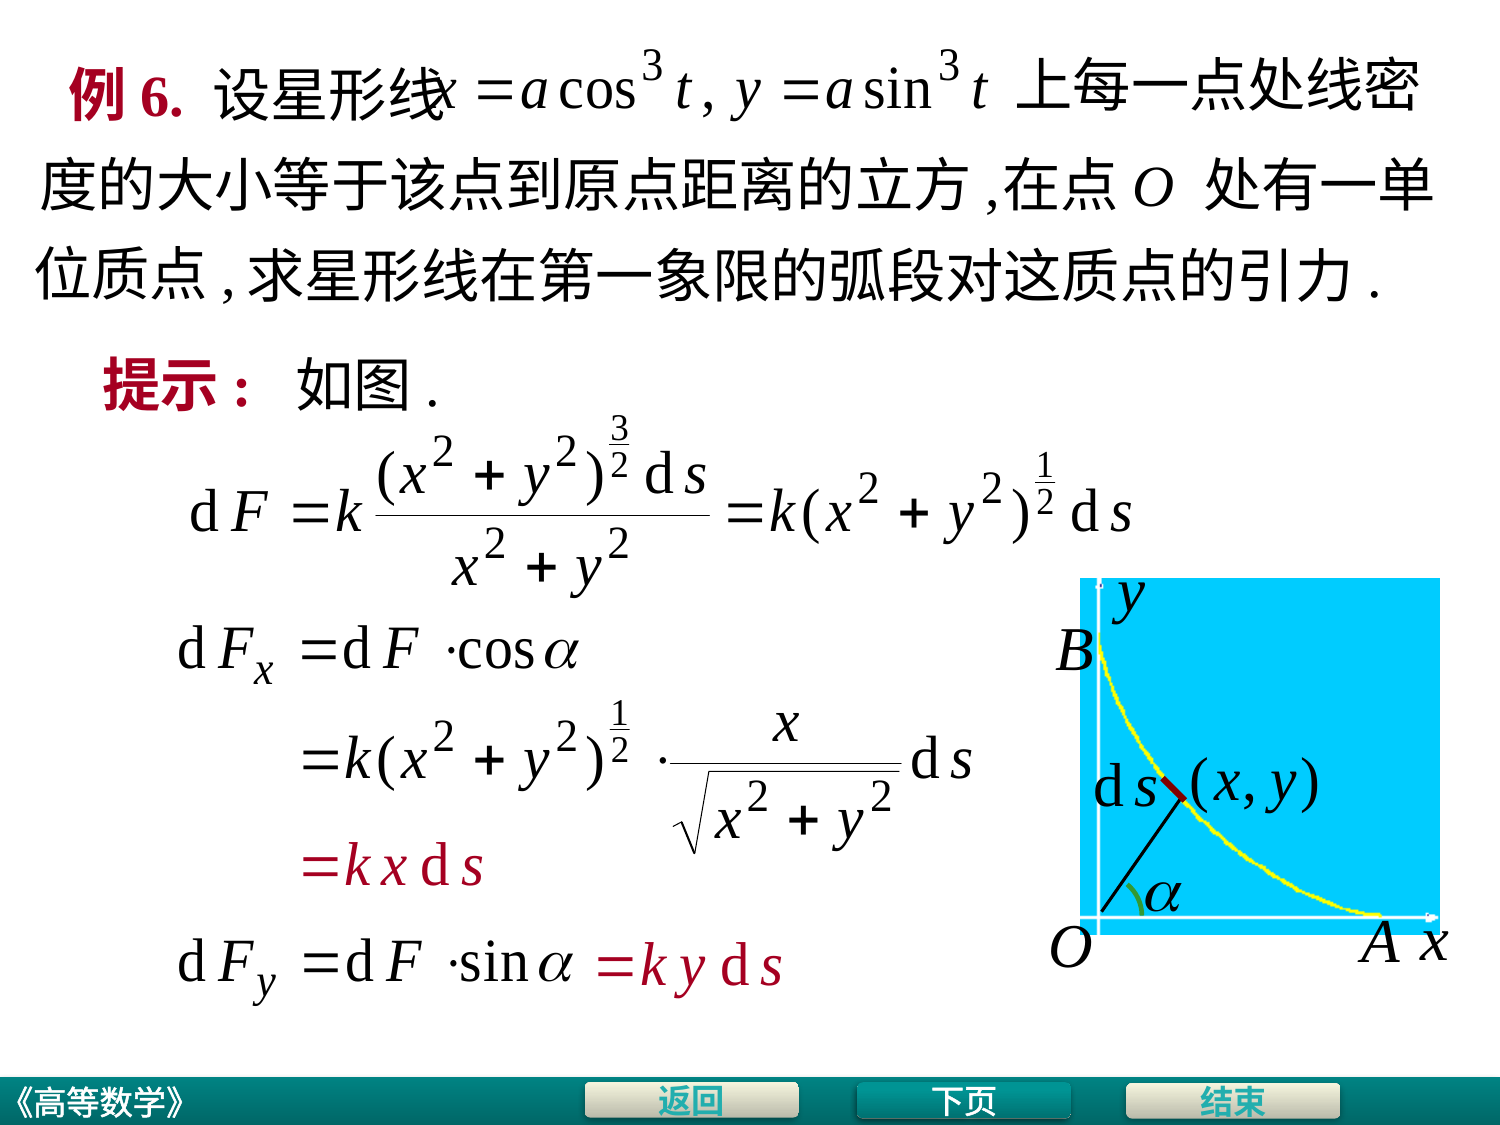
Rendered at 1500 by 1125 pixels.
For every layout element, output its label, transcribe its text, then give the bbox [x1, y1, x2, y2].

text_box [1046, 576, 1453, 973]
text_box 度的大小等于该点到原点距离的立方, [24, 140, 987, 226]
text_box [718, 442, 1138, 550]
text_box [293, 836, 488, 904]
text_box 在点O 处有一单 [987, 140, 1464, 226]
text_box 位质点, [18, 229, 252, 315]
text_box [589, 936, 788, 1004]
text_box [424, 40, 994, 127]
title 例6. 设星形线 [53, 50, 516, 140]
text_box 下页 [857, 1082, 1072, 1118]
text_box 提示: 如图. [87, 340, 475, 426]
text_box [1187, 751, 1324, 819]
text_box 上每一点处线密 [999, 40, 1450, 126]
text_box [1091, 756, 1163, 812]
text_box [187, 404, 713, 604]
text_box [174, 927, 582, 1012]
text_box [174, 615, 586, 689]
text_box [1142, 876, 1187, 917]
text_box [293, 690, 978, 858]
text_box 求星形线在第一象限的弧段对这质点的引力. [231, 231, 1397, 317]
